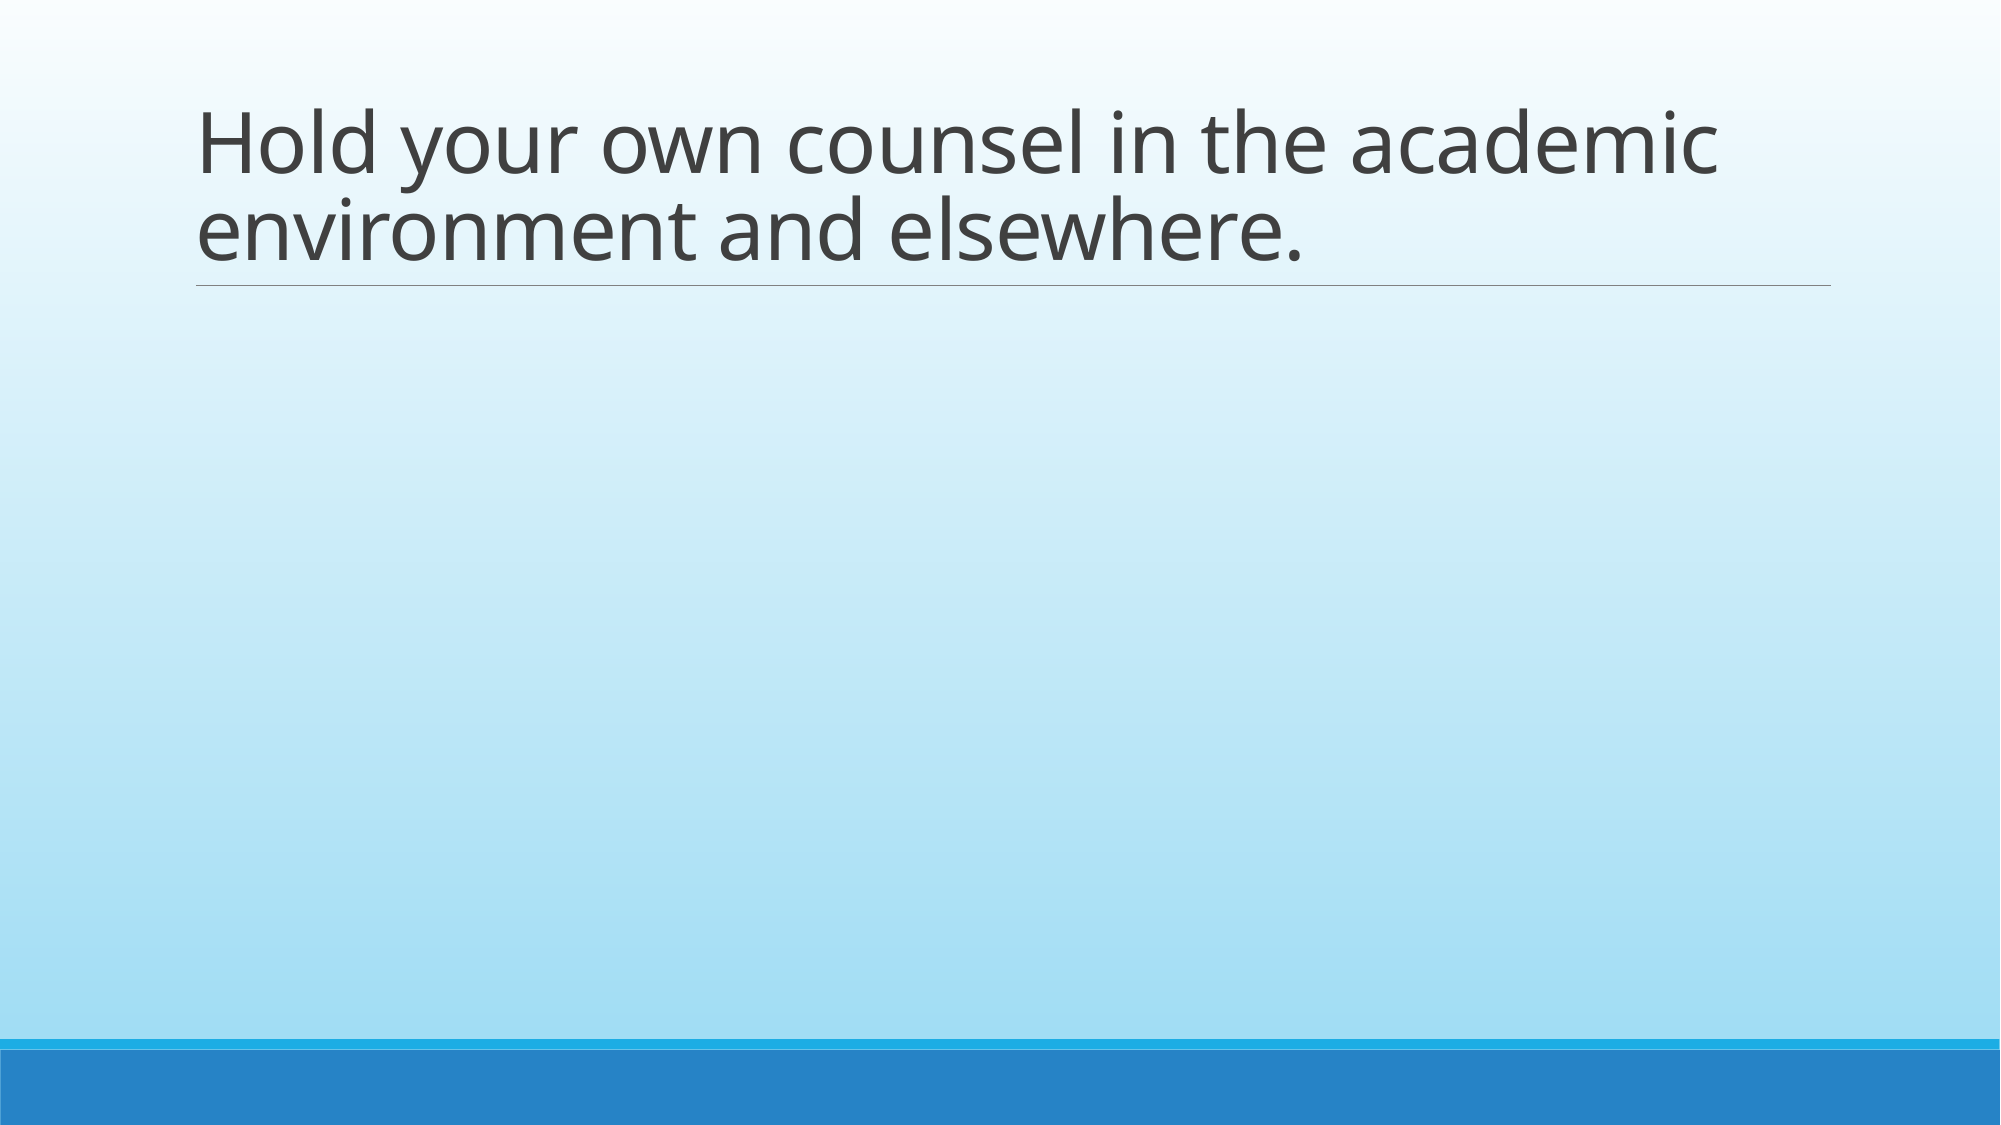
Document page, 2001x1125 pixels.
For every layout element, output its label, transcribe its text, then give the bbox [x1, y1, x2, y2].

title Hold your own counsel in the academic environment and elsewhere. [180, 47, 1830, 285]
